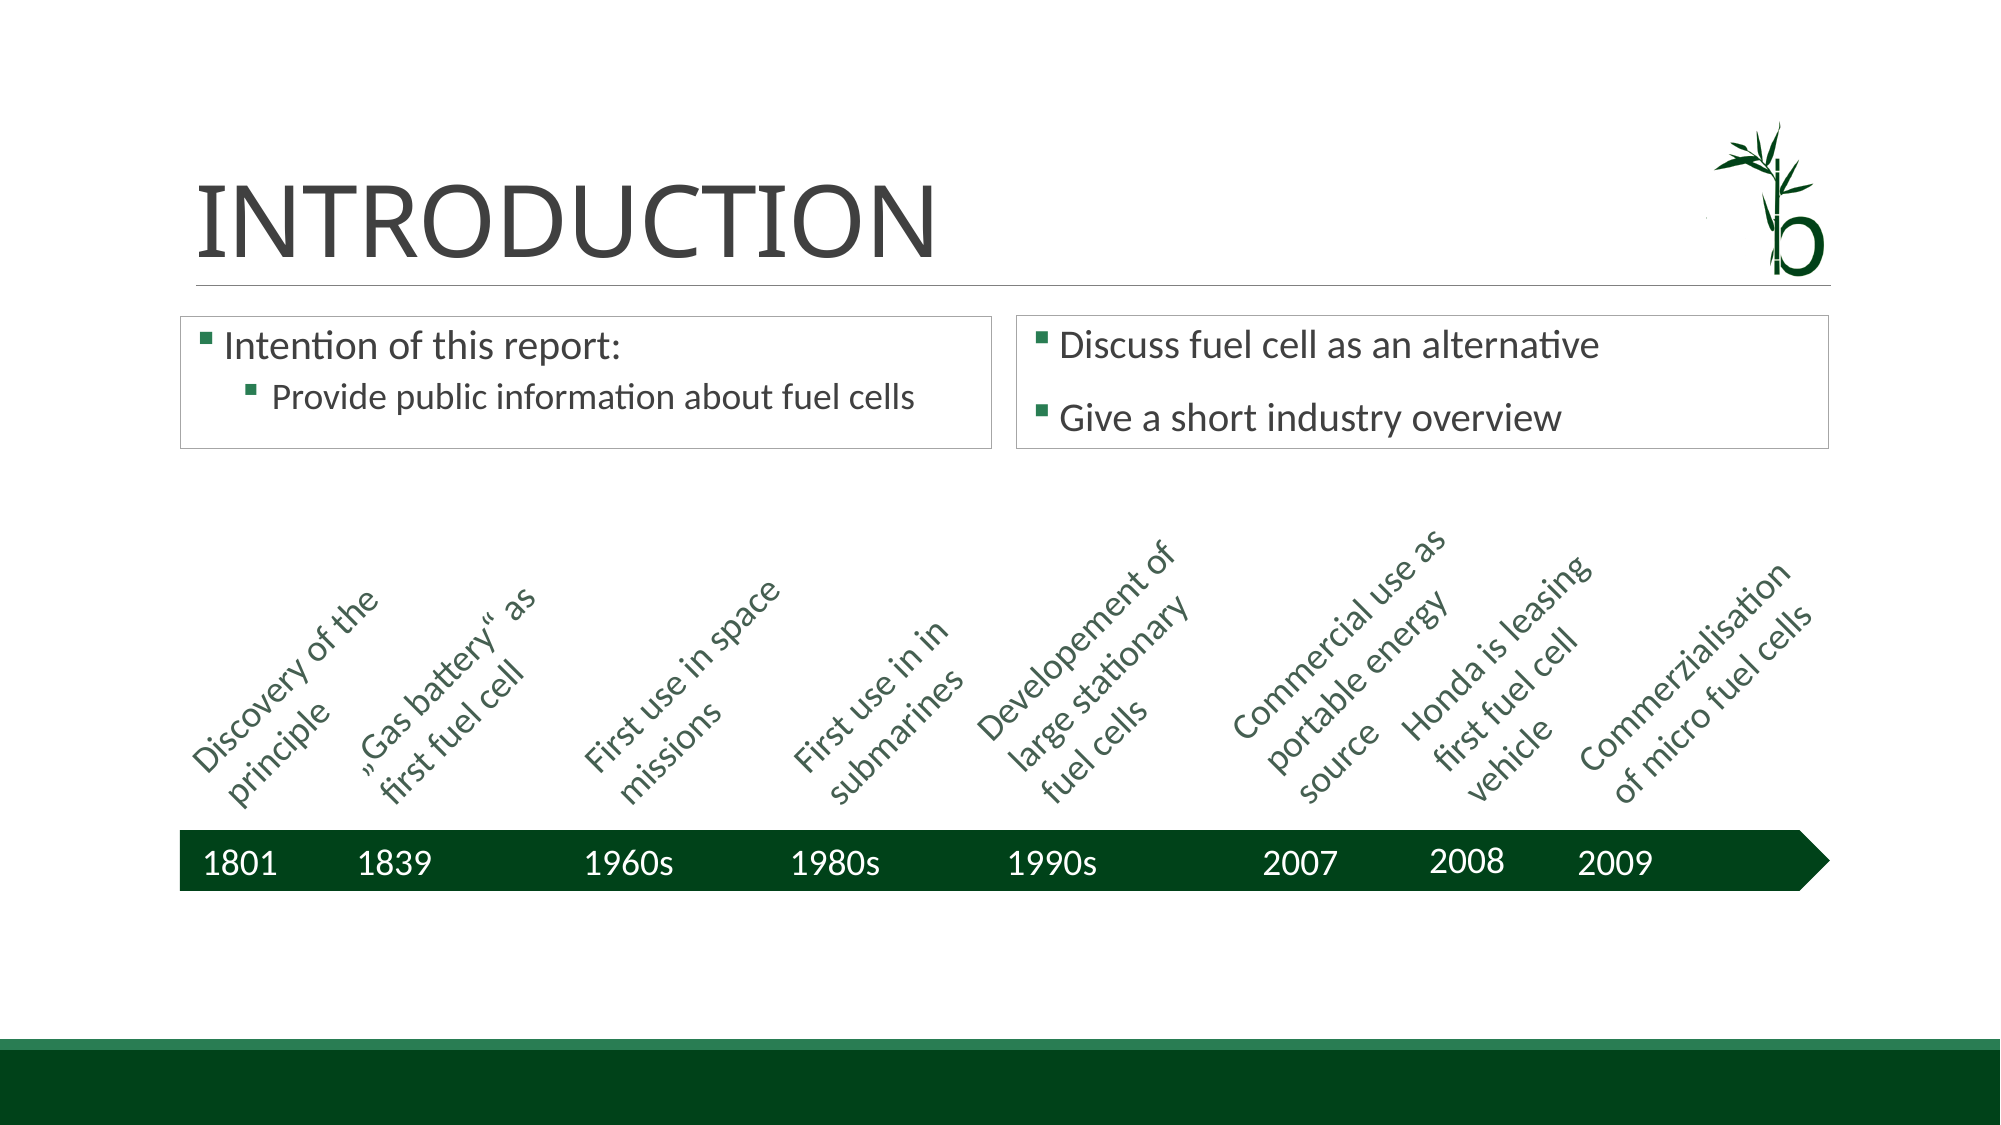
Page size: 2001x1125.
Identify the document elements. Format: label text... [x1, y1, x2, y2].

text_box Honda is leasing first fuel cell vehicle [1374, 490, 1710, 828]
text_box 2007 [1247, 830, 1378, 890]
text_box [178, 828, 1831, 893]
text_box „Gas battery“ as first fuel cell [320, 522, 627, 829]
title INTRODUCTION [180, 47, 1830, 285]
text_box 1990s [991, 830, 1122, 891]
text_box 1960s [568, 830, 698, 890]
text_box Discovery of the principle [165, 522, 471, 829]
text_box Commerzialisation of micro fuel cells [1551, 522, 1857, 829]
text_box 2008 [1414, 829, 1544, 889]
text_box Discuss fuel cell as an alternative Give a short industry overview [1016, 315, 1829, 449]
text_box 1839 [341, 830, 453, 890]
text_box Commercial use as portable energy source [1204, 490, 1521, 828]
text_box 1801 [187, 830, 298, 890]
text_box First use in space missions [557, 522, 864, 829]
list Intention of this report: Provide public information about fuel cells [180, 316, 992, 449]
text_box Developement of large stationary fuel cells [949, 490, 1288, 828]
text_box 1980s [774, 830, 905, 890]
text_box First use in in submarines [766, 522, 1073, 829]
text_box 2009 [1562, 830, 1693, 891]
